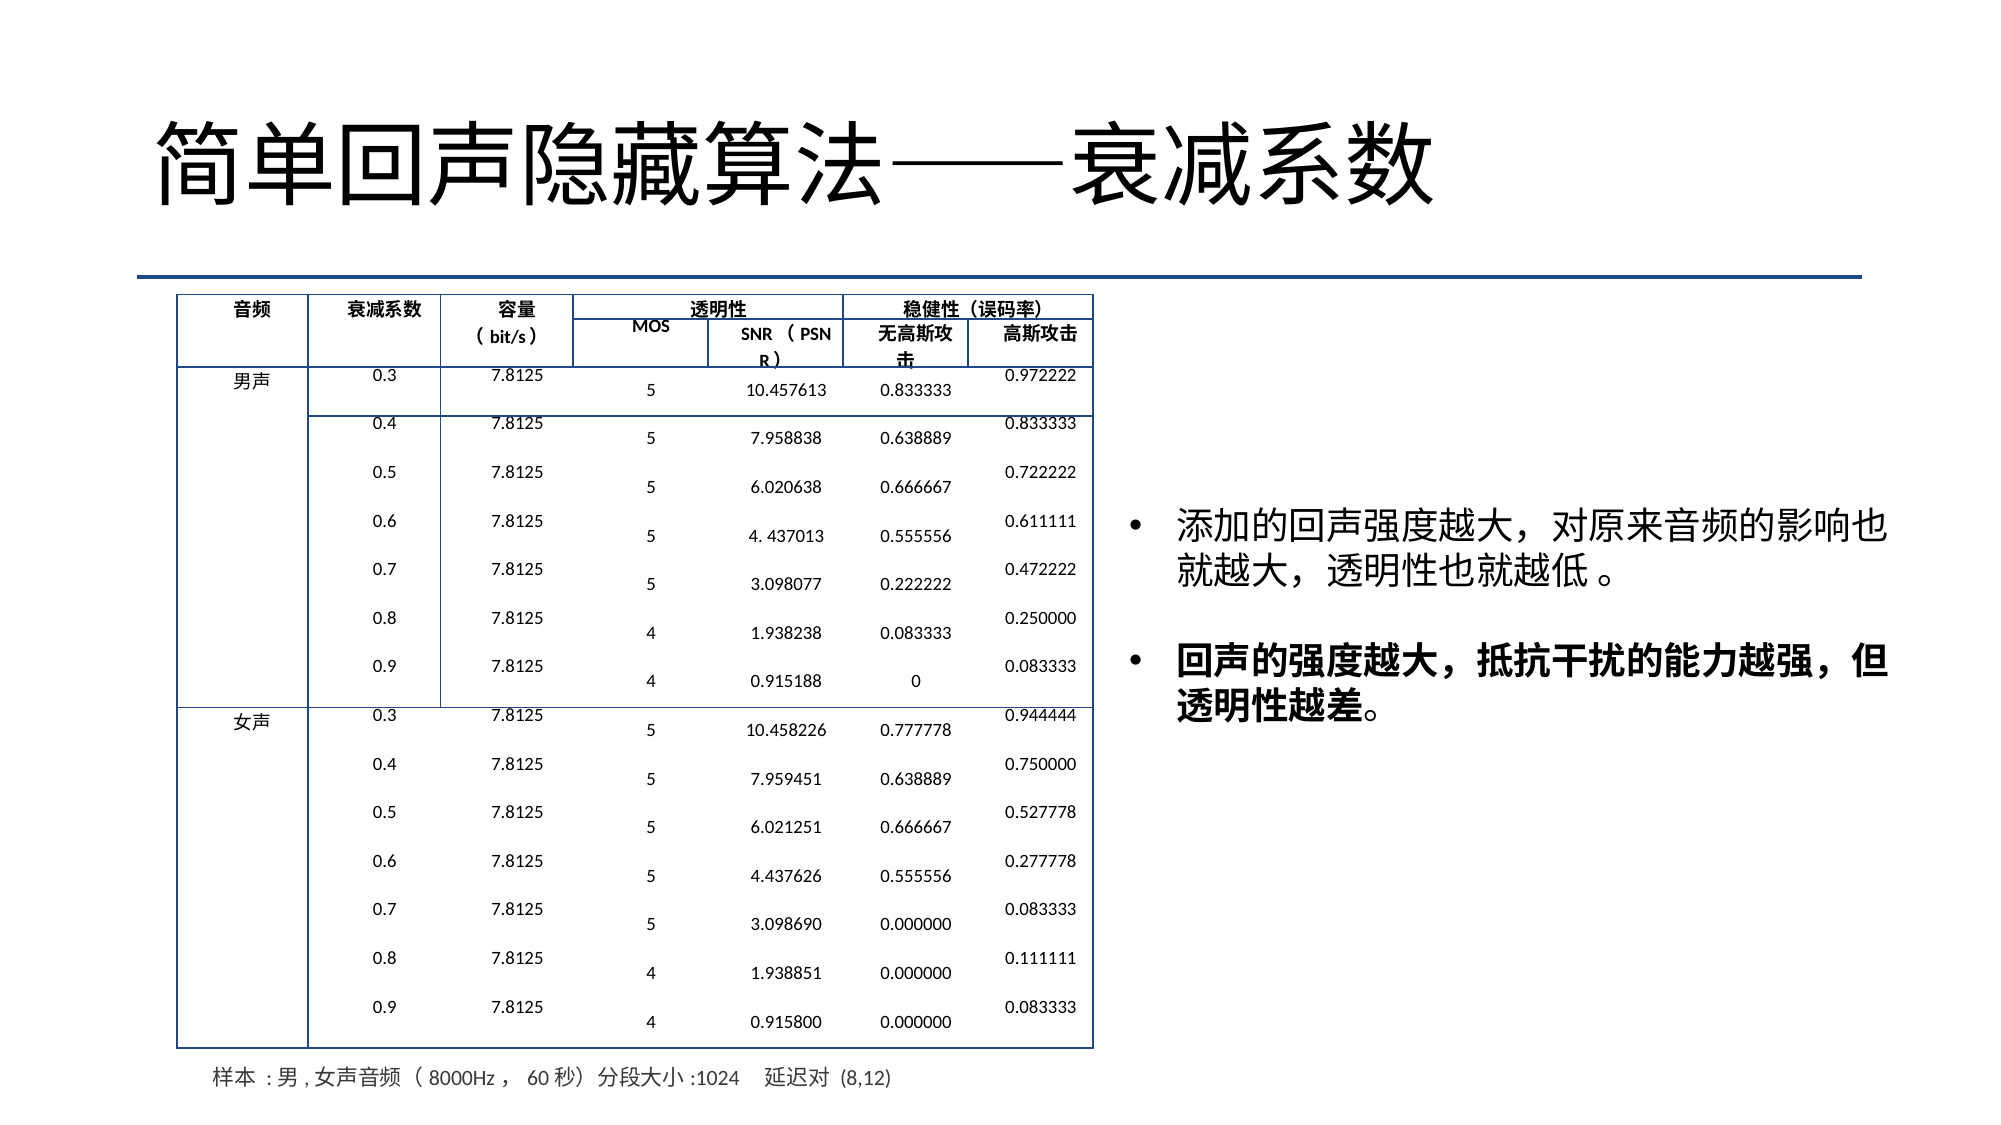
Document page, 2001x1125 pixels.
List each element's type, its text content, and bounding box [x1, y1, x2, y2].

table_cell 0.555556 [843, 853, 968, 902]
table_cell 0.7 [309, 562, 440, 610]
table_cell SNR（PSNR） [709, 320, 842, 366]
table_cell 7.958838 [708, 417, 843, 464]
table_cell 0 [843, 659, 968, 707]
table_cell 0.7 [309, 902, 441, 950]
table_cell 7.8125 [441, 853, 573, 902]
table_cell 7.8125 [441, 659, 573, 707]
table_cell 4 [573, 610, 708, 659]
table_cell 7.8125 [441, 950, 573, 999]
table_cell 0.6 [309, 853, 441, 902]
table_cell 0.000000 [843, 999, 968, 1047]
table_cell 0.083333 [968, 659, 1092, 707]
table_cell 7.8125 [441, 464, 573, 513]
table_cell 0.9 [309, 999, 441, 1047]
table_cell 0.8 [309, 610, 440, 659]
table_cell 1.938238 [708, 610, 843, 659]
table_cell 6.020638 [708, 464, 843, 513]
table_cell 0.750000 [968, 756, 1092, 805]
table_cell 5 [573, 708, 708, 756]
table_cell 0.611111 [968, 513, 1092, 562]
table_cell 无高斯攻击 [844, 320, 967, 366]
table_cell 7.8125 [441, 513, 573, 562]
table_cell 0.722222 [968, 464, 1092, 513]
table_cell 高斯攻击 [969, 320, 1092, 366]
table_cell 0.5 [309, 464, 440, 513]
table_cell 5 [573, 853, 708, 902]
table_cell 0.3 [309, 368, 440, 415]
table_cell 7.8125 [441, 805, 573, 853]
table_cell 0.666667 [843, 805, 968, 853]
table_cell 0.277778 [968, 853, 1092, 902]
table_cell 0.3 [309, 708, 441, 756]
table_cell 7.959451 [708, 756, 843, 805]
table_cell 7.8125 [441, 999, 573, 1047]
table_cell 5 [573, 902, 708, 950]
table_cell 5 [573, 417, 708, 464]
table_cell 0.083333 [843, 610, 968, 659]
table_cell 4. 437013 [708, 513, 843, 562]
table_cell 0.527778 [968, 805, 1092, 853]
table_cell 4 [573, 659, 708, 707]
table_cell 0.638889 [843, 756, 968, 805]
table_cell 3.098690 [708, 902, 843, 950]
title 简单回声隐藏算法——衰减系数 [137, 59, 1863, 277]
table_cell 5 [573, 513, 708, 562]
table_cell 5 [573, 562, 708, 610]
table_header 透明性 [574, 295, 842, 318]
table_cell 5 [573, 805, 708, 853]
table_cell 0.555556 [843, 513, 968, 562]
table_cell 5 [573, 368, 708, 415]
table_cell 0.944444 [968, 708, 1092, 756]
table_cell 0.9 [309, 659, 440, 707]
text_box 样本 :男,女声音频（8000Hz，60秒）分段大小:1024 延迟对 (8,12) [198, 1056, 1083, 1098]
table_cell 10.457613 [708, 368, 843, 415]
table_cell 0.638889 [843, 417, 968, 464]
table_cell 0.111111 [968, 950, 1092, 999]
table_cell 0.915188 [708, 659, 843, 707]
table_header 音频 [178, 295, 307, 366]
table_header 衰减系数 [309, 295, 440, 366]
text_box 添加的回声强度越大，对原来音频的影响也就越大，透明性也就越低 。 回声的强度越大，抵抗干扰的能力越强，但透明性越差。 [1114, 494, 1933, 825]
table_cell MOS [574, 320, 707, 366]
table_header 容量（bit/s） [441, 295, 572, 366]
table_cell 0.250000 [968, 610, 1092, 659]
table_cell 7.8125 [441, 610, 573, 659]
table_header 稳健性（误码率） [844, 295, 1092, 318]
table_cell 6.021251 [708, 805, 843, 853]
table_cell 7.8125 [441, 368, 573, 415]
table_cell 0.000000 [843, 950, 968, 999]
table_cell 10.458226 [708, 708, 843, 756]
table_cell 4.437626 [708, 853, 843, 902]
table_cell 3.098077 [708, 562, 843, 610]
table_cell 0.915800 [708, 999, 843, 1047]
table_cell 0.5 [309, 805, 441, 853]
table_cell 男声 [178, 368, 307, 707]
table_cell 0.833333 [968, 417, 1092, 464]
table_cell 0.000000 [843, 902, 968, 950]
table_cell 女声 [178, 708, 307, 1047]
table_cell 0.666667 [843, 464, 968, 513]
table_cell 7.8125 [441, 902, 573, 950]
table_cell 7.8125 [441, 756, 573, 805]
table_cell 0.4 [309, 756, 441, 805]
table_cell 0.6 [309, 513, 440, 562]
table_cell 5 [573, 756, 708, 805]
table_cell 7.8125 [441, 708, 573, 756]
table_cell 0.083333 [968, 902, 1092, 950]
table_cell 4 [573, 950, 708, 999]
table_cell 0.8 [309, 950, 441, 999]
table_cell 1.938851 [708, 950, 843, 999]
table_cell 7.8125 [441, 417, 573, 464]
table_cell 0.833333 [843, 368, 968, 415]
table_cell 0.4 [309, 417, 440, 464]
table_cell 0.472222 [968, 562, 1092, 610]
table_cell 0.777778 [843, 708, 968, 756]
table_cell 0.972222 [968, 368, 1092, 415]
table_cell 5 [573, 464, 708, 513]
table_cell 0.222222 [843, 562, 968, 610]
table_cell 0.083333 [968, 999, 1092, 1047]
table_cell 4 [573, 999, 708, 1047]
table_cell 7.8125 [441, 562, 573, 610]
